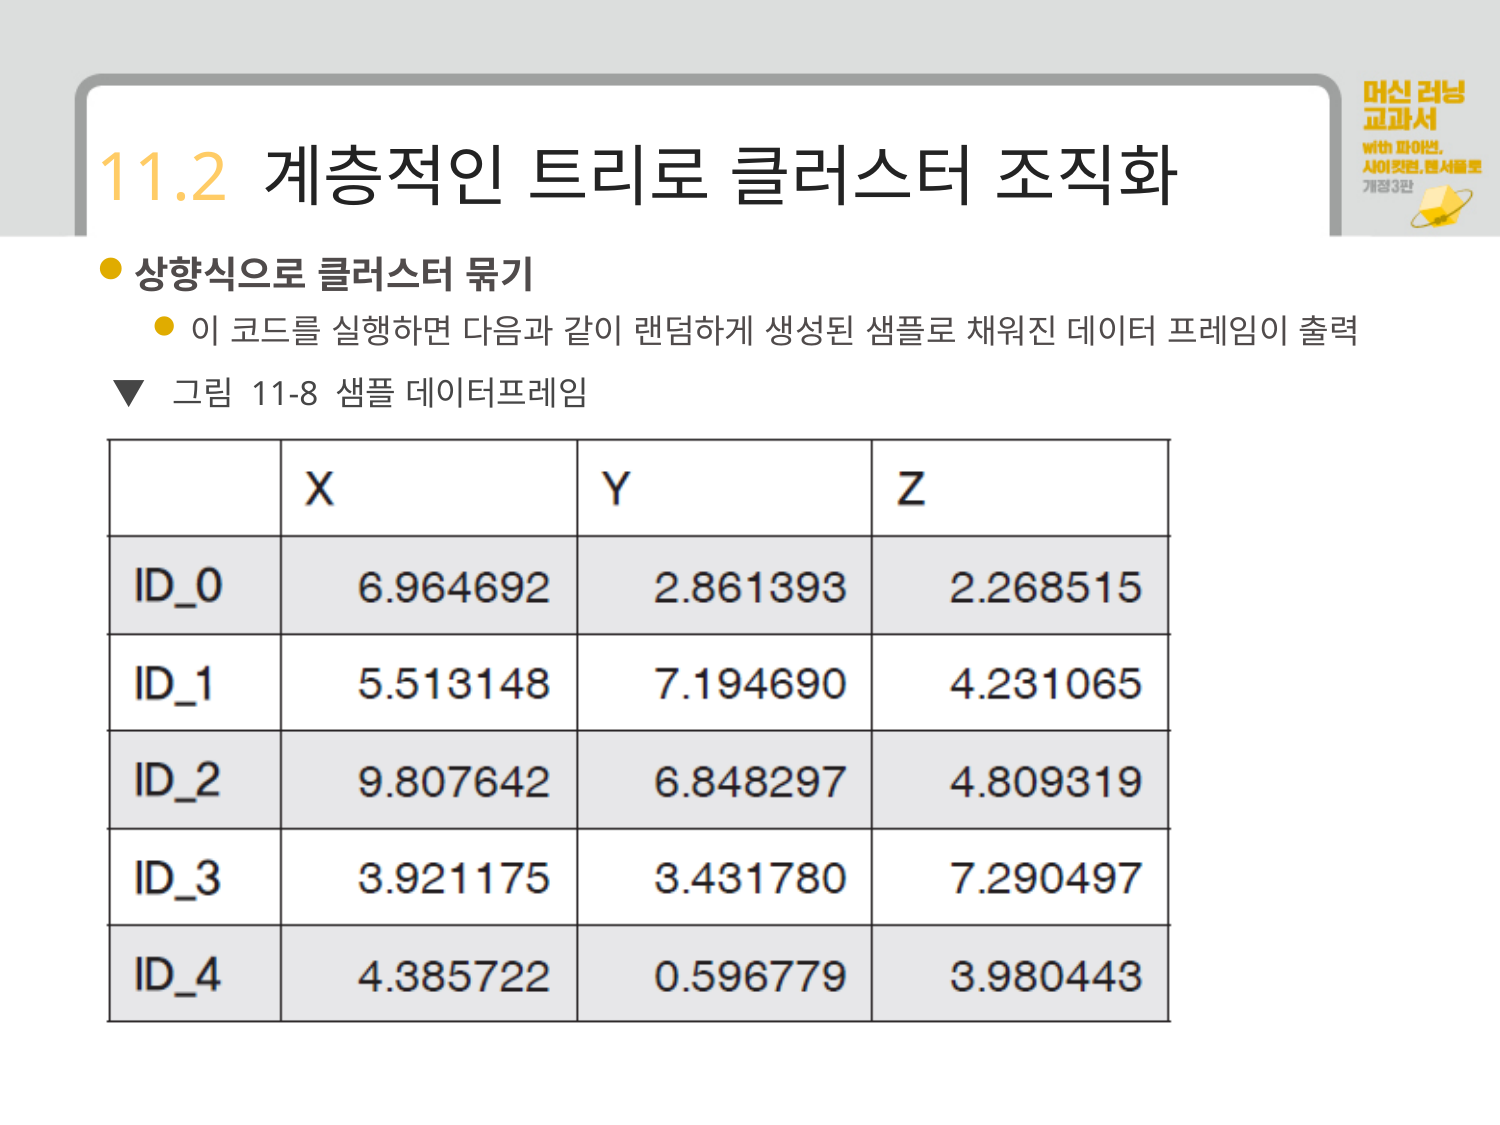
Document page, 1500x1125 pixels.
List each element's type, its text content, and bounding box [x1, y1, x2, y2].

picture [0, 0, 1500, 1125]
text_box ▼ 그림 11-8 샘플 데이터프레임 [97, 364, 1424, 431]
list 상향식으로 클러스터 묶기 이 코드를 실행하면 다음과 같이 랜덤하게 생성된 샘플로 채워진 데이터 프레임이 출력 [81, 239, 1431, 1054]
title 11.2 계층적인 트리로 클러스터 조직화 [81, 90, 1412, 222]
